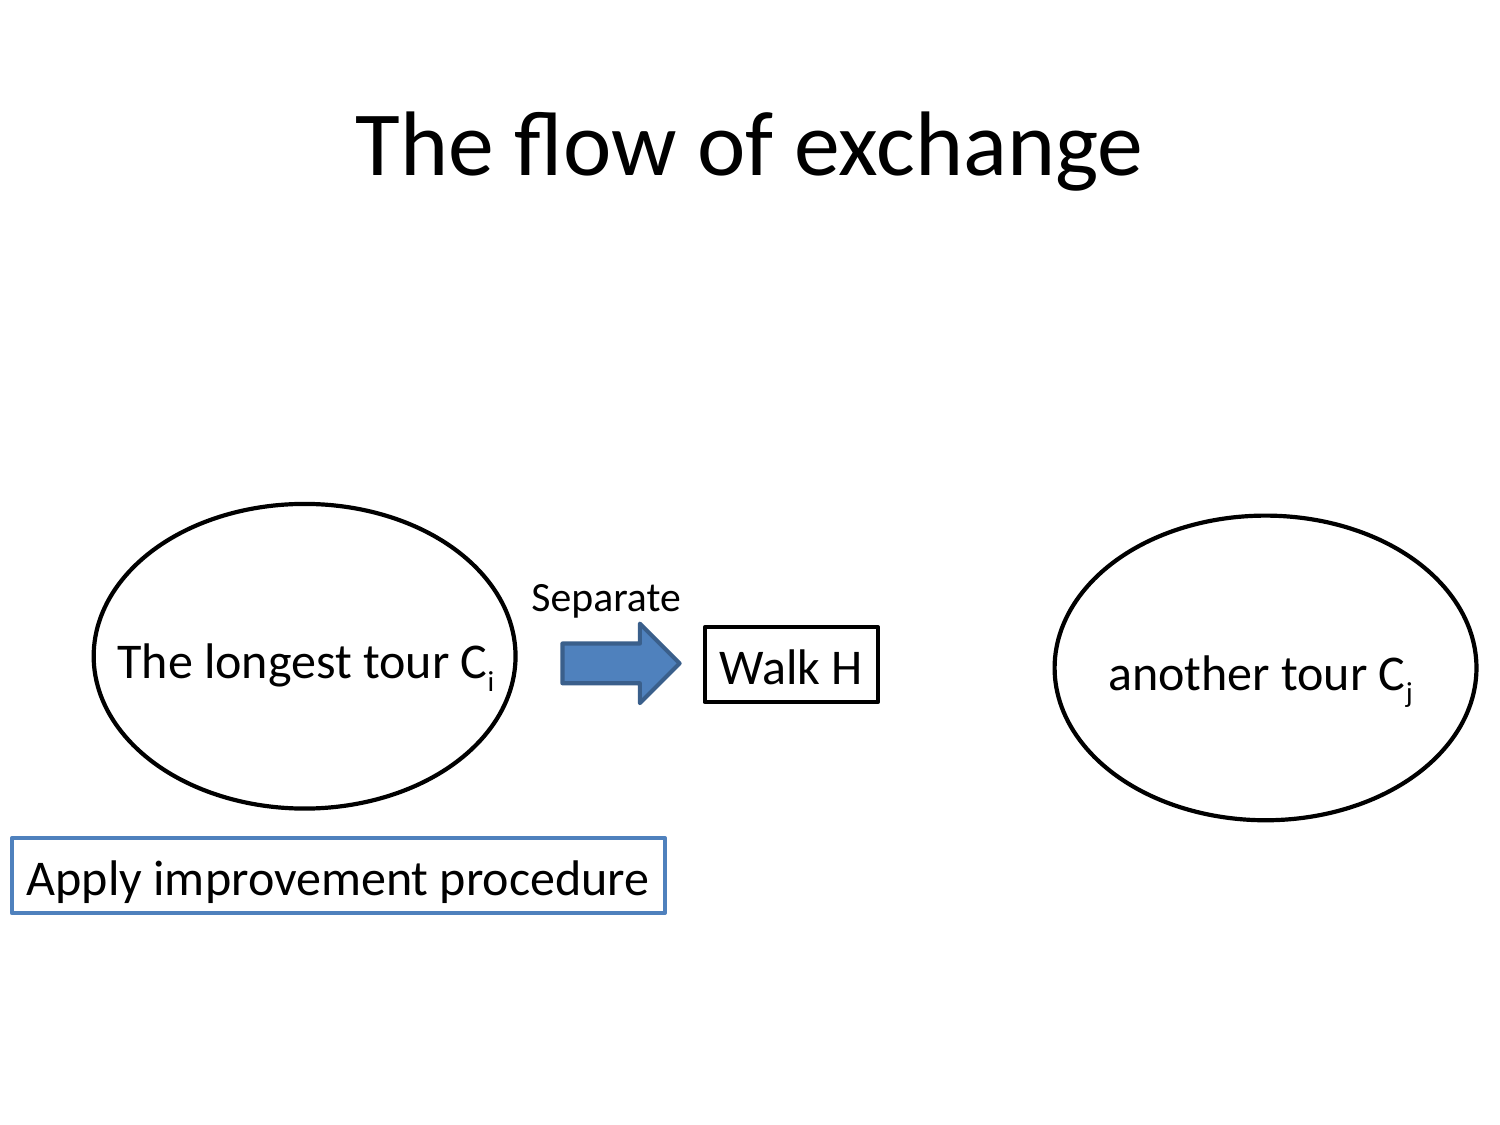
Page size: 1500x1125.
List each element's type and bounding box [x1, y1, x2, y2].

text_box [703, 625, 880, 704]
text_box [91, 501, 518, 811]
text_box [516, 562, 696, 706]
title [75, 45, 1425, 233]
text_box [10, 836, 667, 915]
text_box [1052, 513, 1479, 823]
